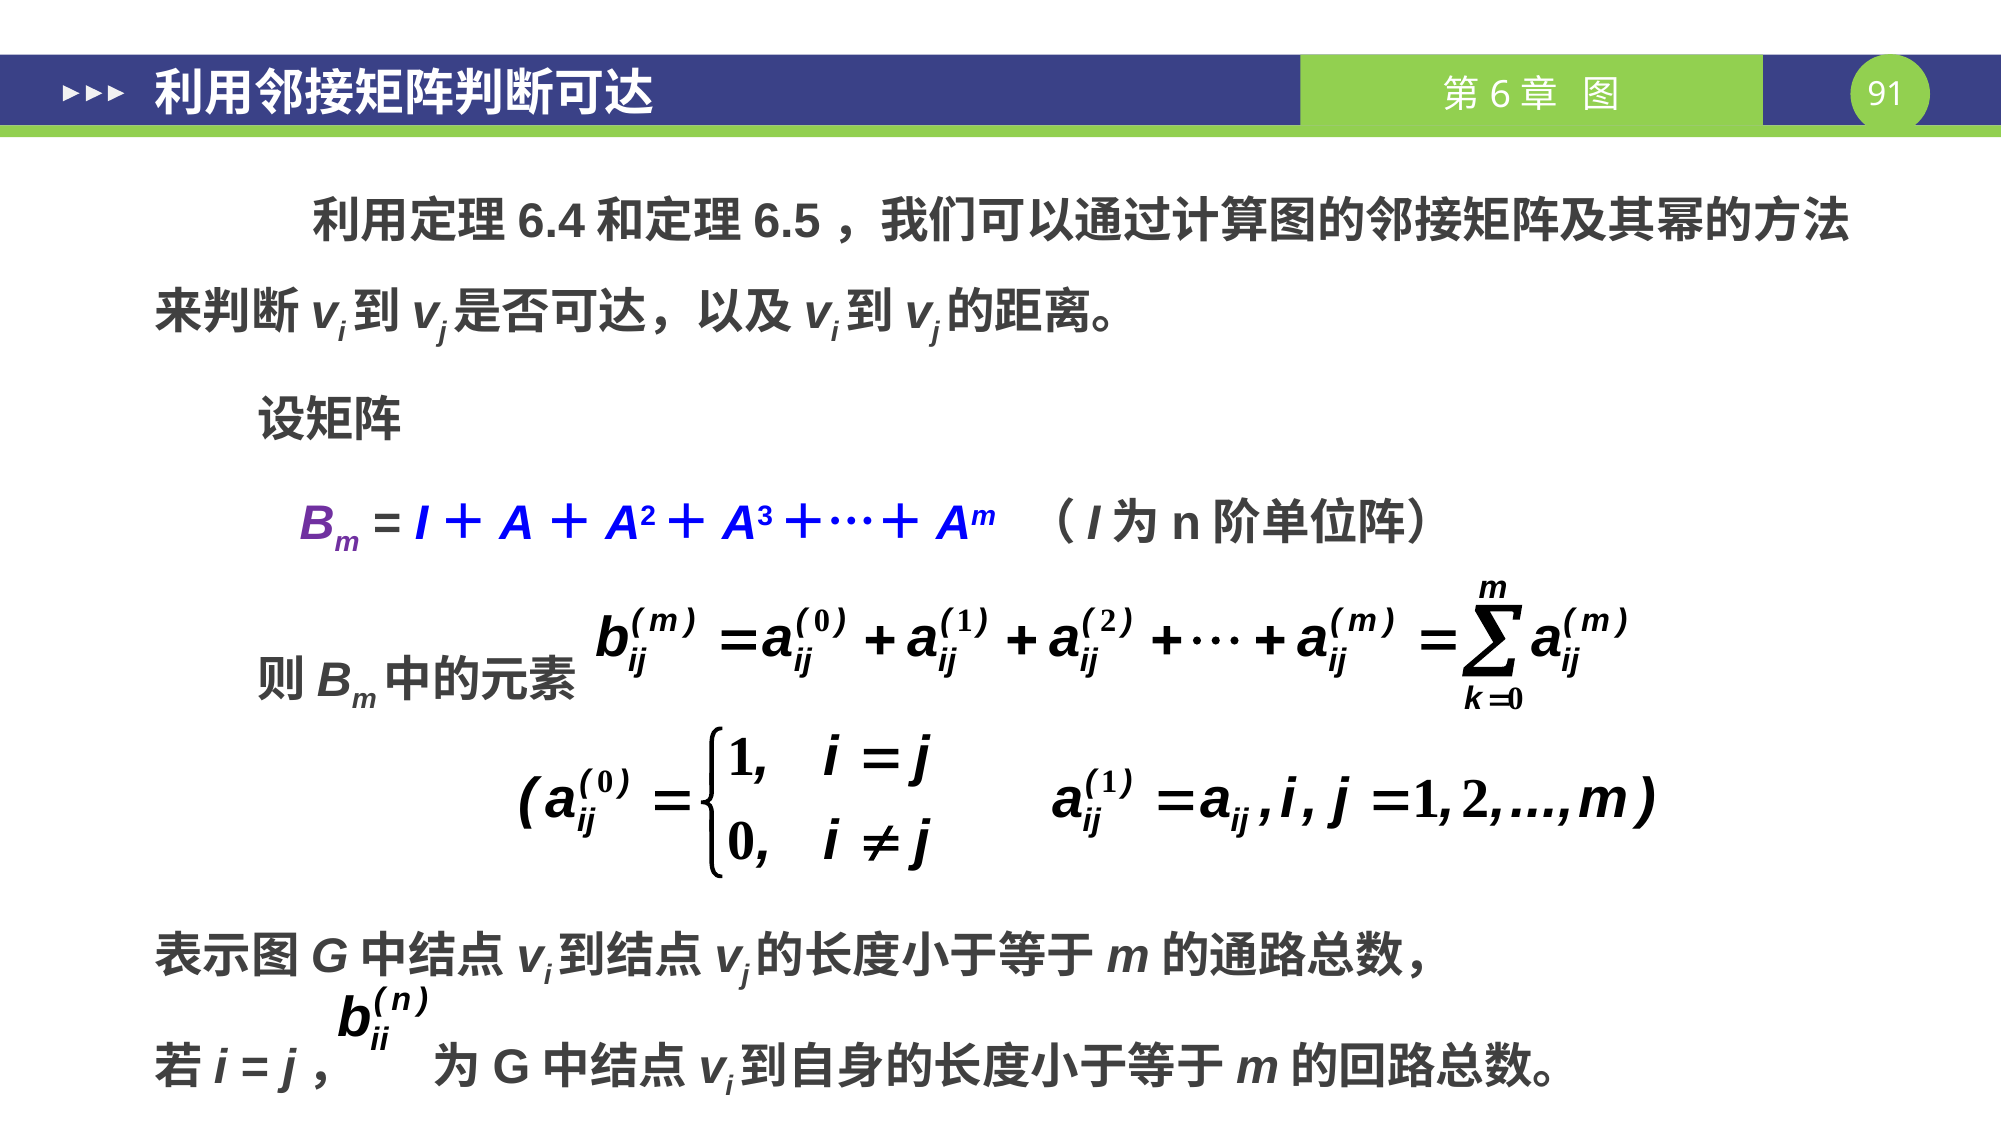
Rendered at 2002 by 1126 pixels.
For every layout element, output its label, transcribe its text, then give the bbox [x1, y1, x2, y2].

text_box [587, 562, 1643, 712]
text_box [512, 714, 1667, 888]
list 利用定理6.4和定理6.5，我们可以通过计算图的邻接矩阵及其幂的方法来判断vi到vj是否可达，以及vi到vj的距离。 设矩阵 Bm = I＋A＋A2＋A3＋…＋Am （I为n阶单位阵） 则Bm中的元素 表示图G中结点vi到结点vj的长度小于等于m的通路总数， 若i = j， 为G中结点vi到自身的长度小于等于m的回路总数。 [134, 150, 1899, 1113]
title 利用邻接矩阵判断可达 [134, 25, 1674, 150]
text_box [329, 974, 439, 1065]
